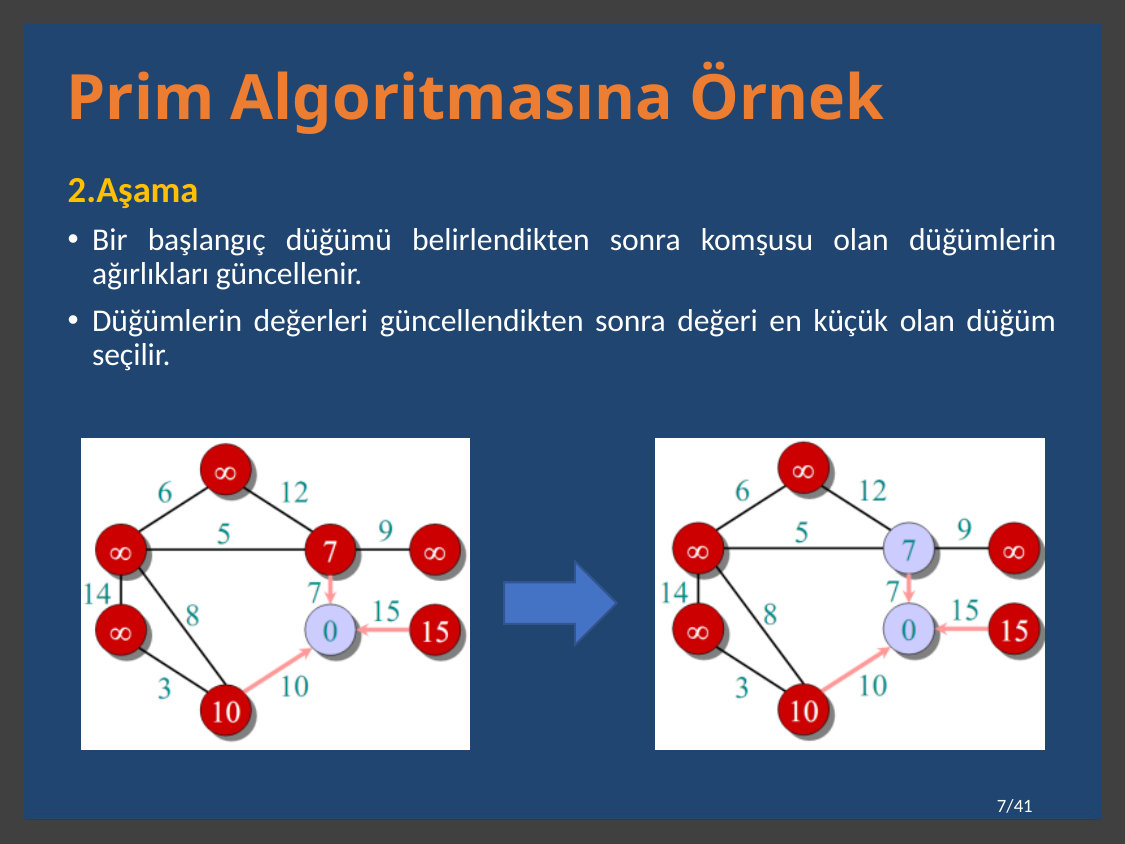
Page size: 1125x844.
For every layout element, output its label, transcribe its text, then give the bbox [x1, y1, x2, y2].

picture [24, 23, 1102, 820]
slide_number 7/41 [794, 820, 1048, 827]
